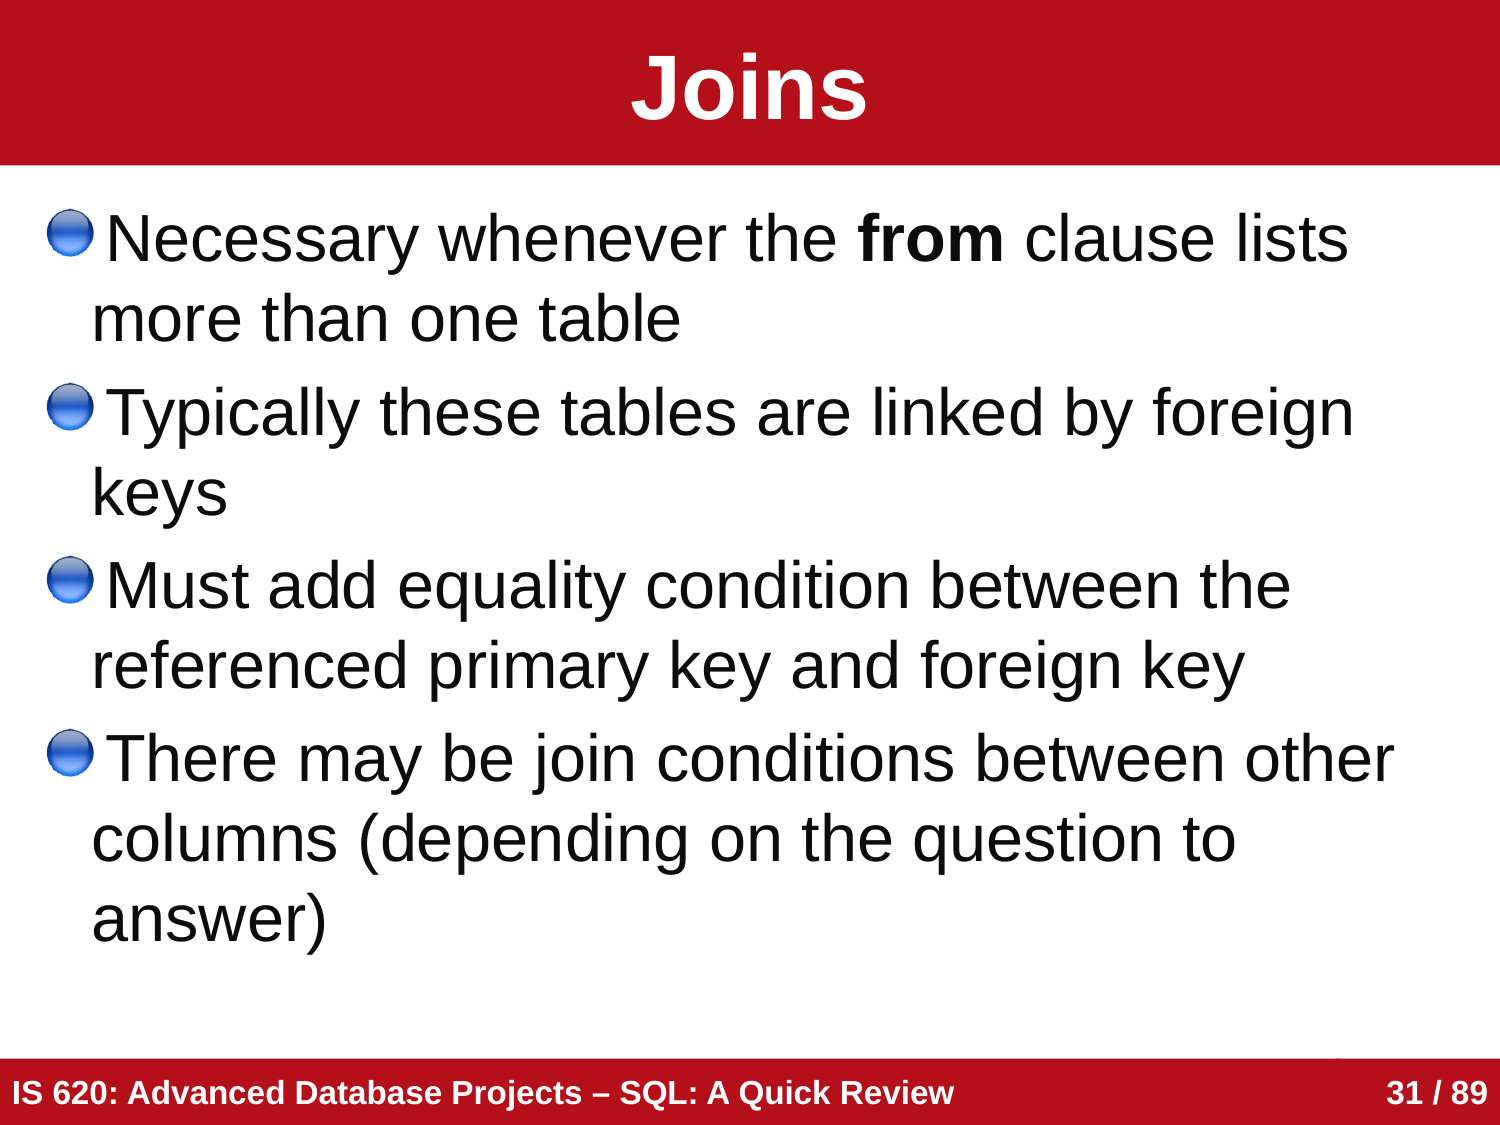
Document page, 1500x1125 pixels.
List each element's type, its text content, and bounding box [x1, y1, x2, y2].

list Necessary whenever the from clause lists more than one table Typically these tables are linked by foreign keys Must add equality condition between the referenced primary key and foreign key There may be join conditions between other columns (depending on the question to answer) [23, 187, 1477, 1044]
picture [35, 199, 106, 270]
picture [35, 719, 106, 790]
picture [35, 546, 106, 617]
picture [35, 373, 106, 444]
title Joins [0, 0, 1500, 166]
